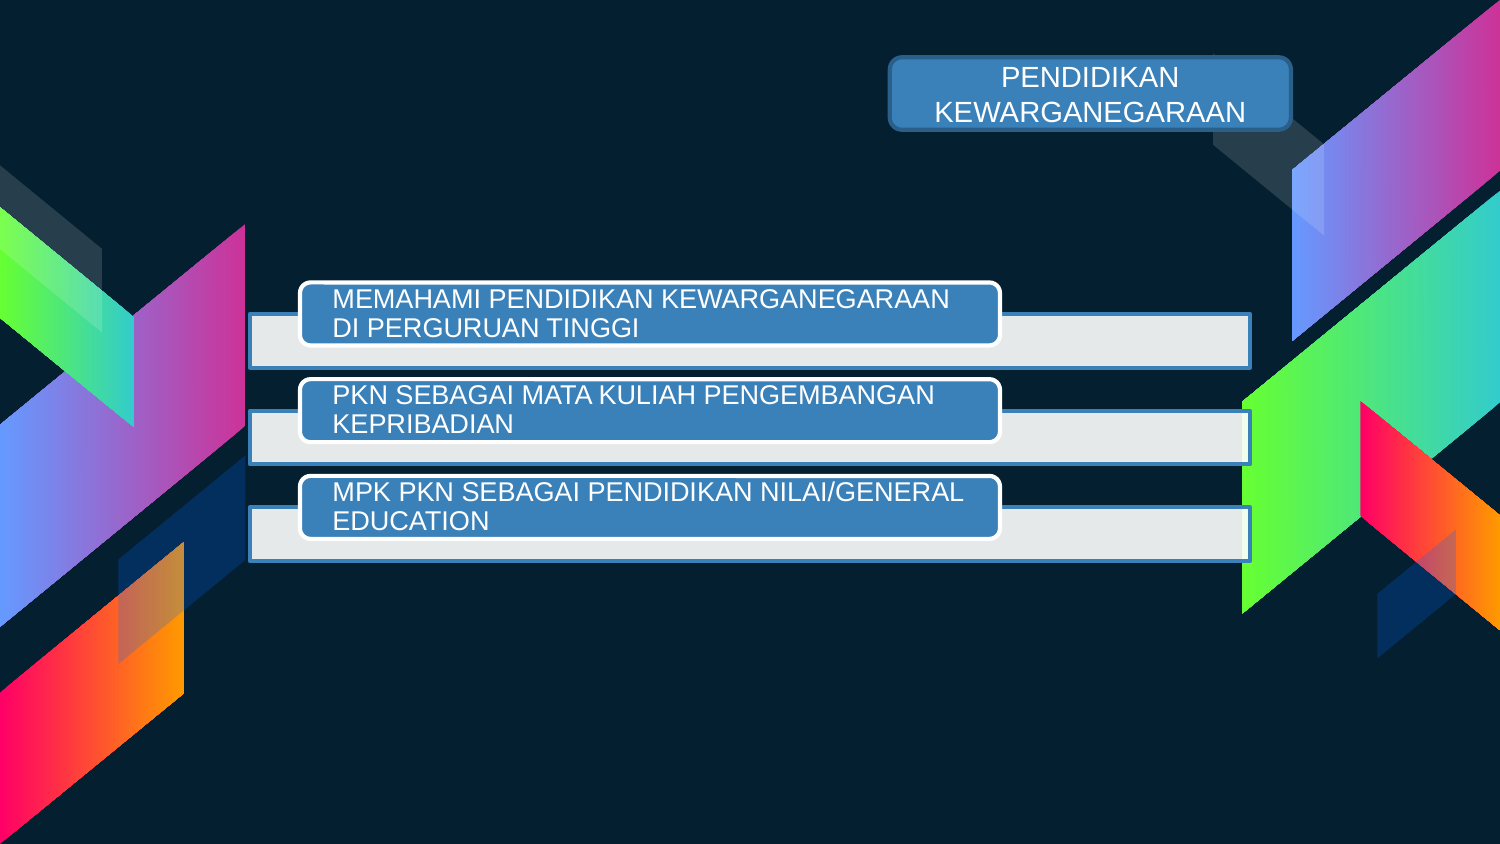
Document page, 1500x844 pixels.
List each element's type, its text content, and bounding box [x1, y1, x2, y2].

text_box PENDIDIKAN KEWARGANEGARAAN [887, 55, 1294, 132]
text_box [249, 88, 1251, 756]
